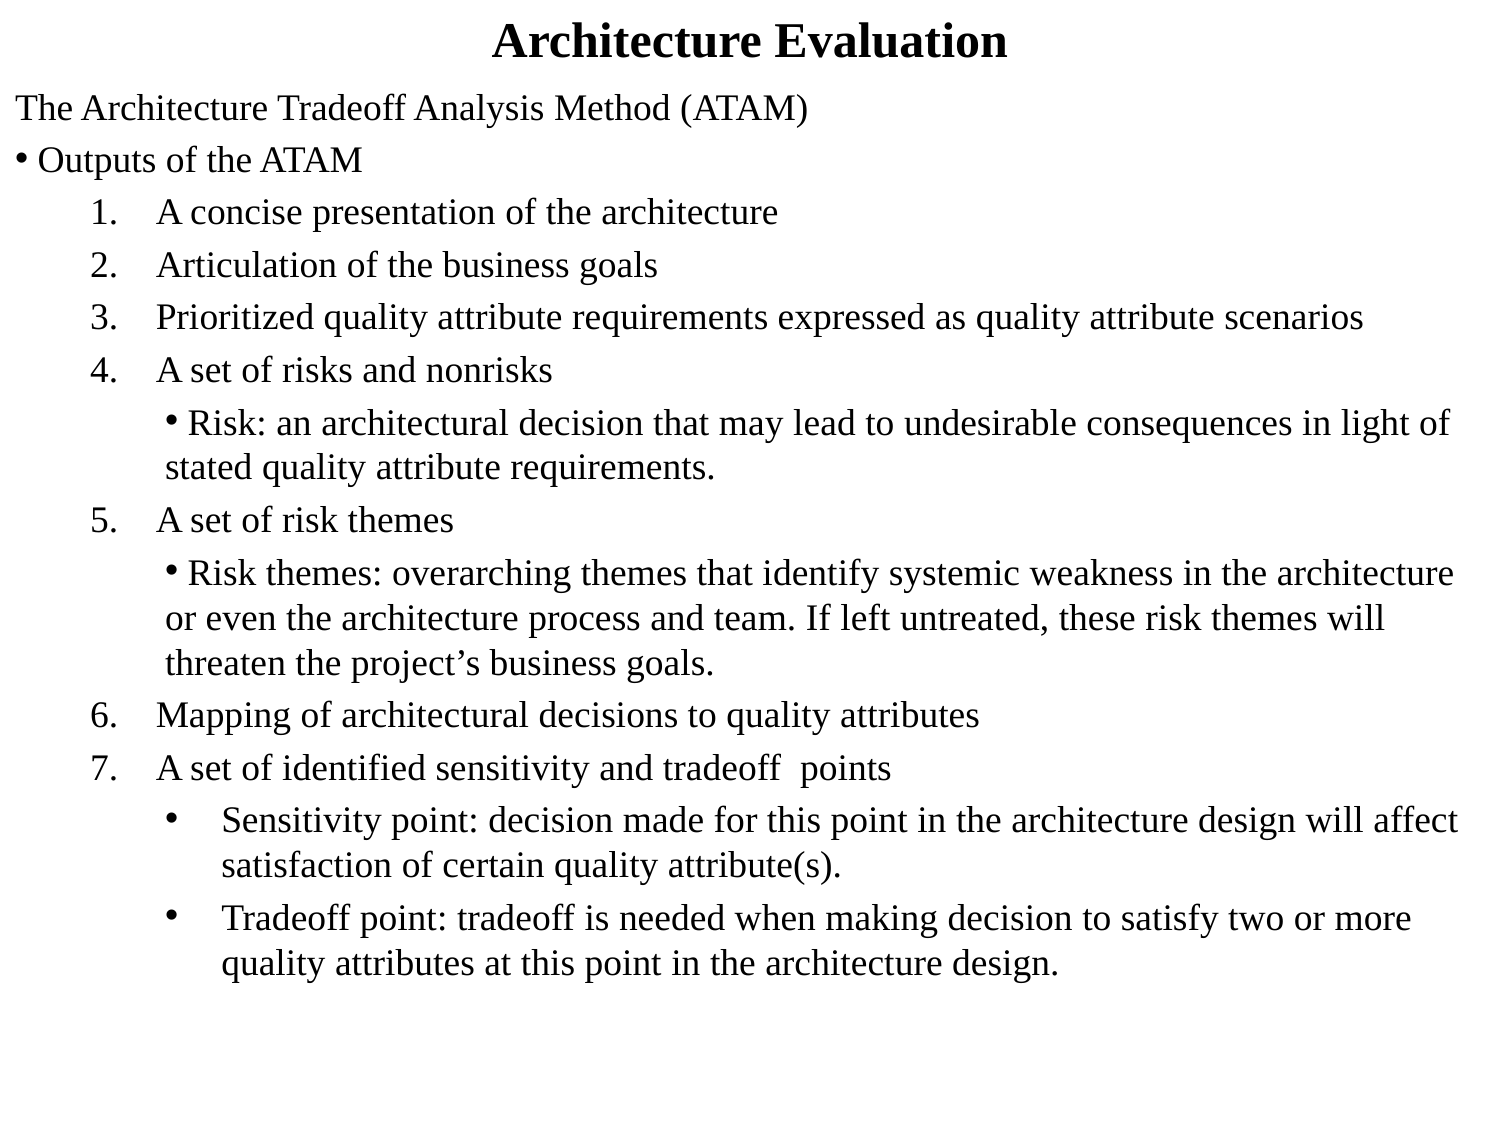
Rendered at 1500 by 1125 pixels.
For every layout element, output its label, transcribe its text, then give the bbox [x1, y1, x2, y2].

title Architecture Evaluation [112, 0, 1388, 75]
subtitle The Architecture Tradeoff Analysis Method (ATAM) Outputs of the ATAM A concise presentation of the architecture Articulation of the business goals Prioritized quality attribute requirements expressed as quality attribute scenarios A set of risks and nonrisks Risk: an architectural decision that may lead to undesirable consequences in light of stated quality attribute requirements. A set of risk themes Risk themes: overarching themes that identify systemic weakness in the architecture or even the architecture process and team. If left untreated, these risk themes will threaten the project’s business goals. Mapping of architectural decisions to quality attributes A set of identified sensitivity and tradeoff points Sensitivity point: decision made for this point in the architecture design will affect satisfaction of certain quality attribute(s). Tradeoff point: tradeoff is needed when making decision to satisfy two or more quality attributes at this point in the architecture design. [0, 75, 1500, 1125]
